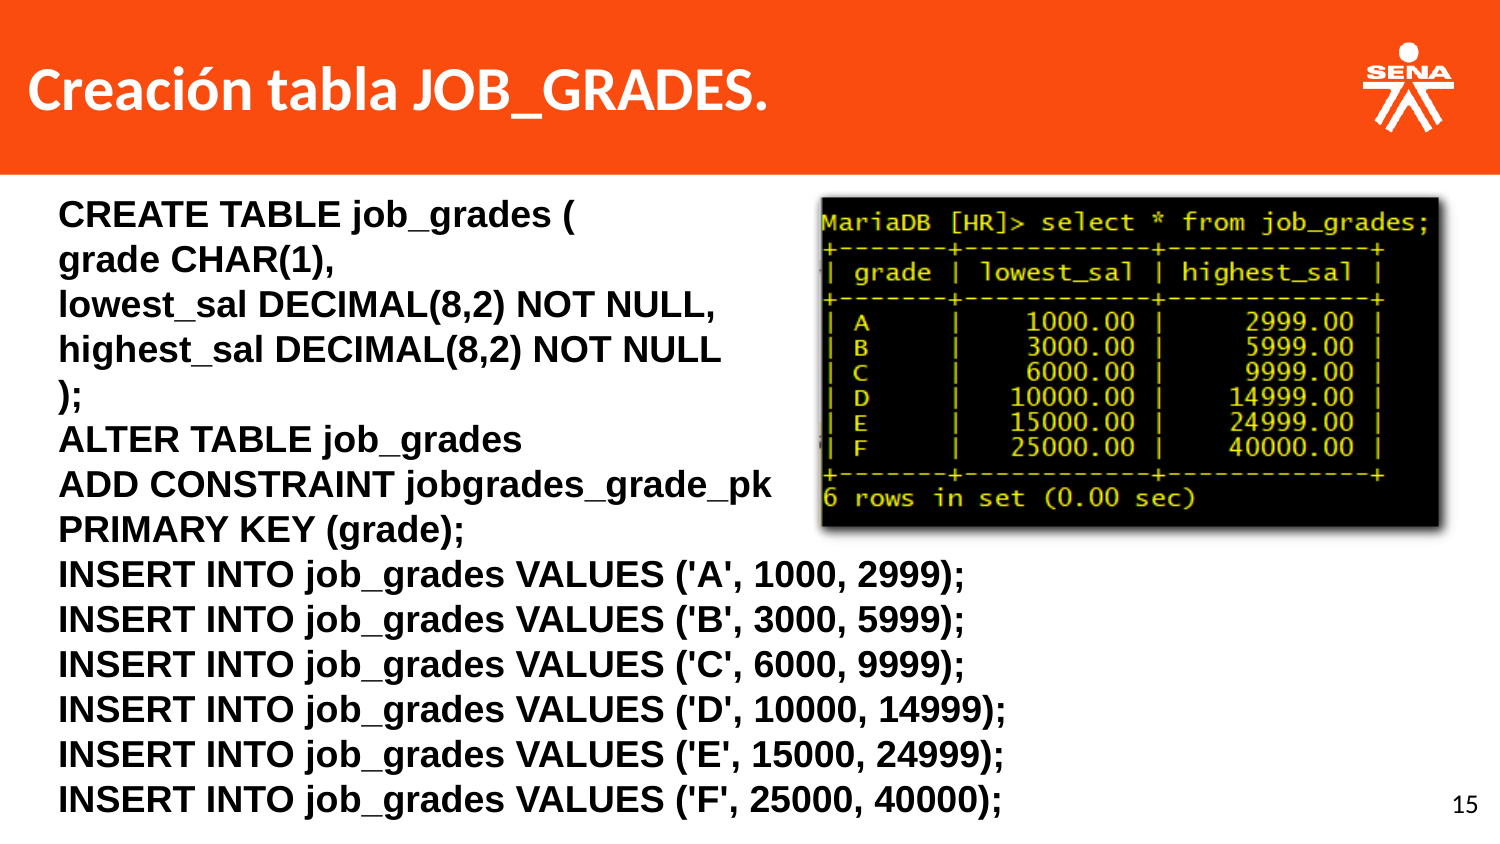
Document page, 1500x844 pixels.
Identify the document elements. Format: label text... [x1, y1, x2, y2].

text_box CREATE TABLE job_grades ( grade CHAR(1), lowest_sal DECIMAL(8,2) NOT NULL, highest_sal DECIMAL(8,2) NOT NULL ); ALTER TABLE job_grades ADD CONSTRAINT jobgrades_grade_pk PRIMARY KEY (grade); INSERT INTO job_grades VALUES ('A', 1000, 2999); INSERT INTO job_grades VALUES ('B', 3000, 5999); INSERT INTO job_grades VALUES ('C', 6000, 9999); INSERT INTO job_grades VALUES ('D', 10000, 14999); INSERT INTO job_grades VALUES ('E', 15000, 24999); INSERT INTO job_grades VALUES ('F', 25000, 40000); [43, 182, 802, 305]
slide_number ‹#› [1403, 779, 1494, 844]
picture [0, 0, 1500, 844]
text_box Creación tabla JOB_GRADES. [13, 40, 1388, 147]
